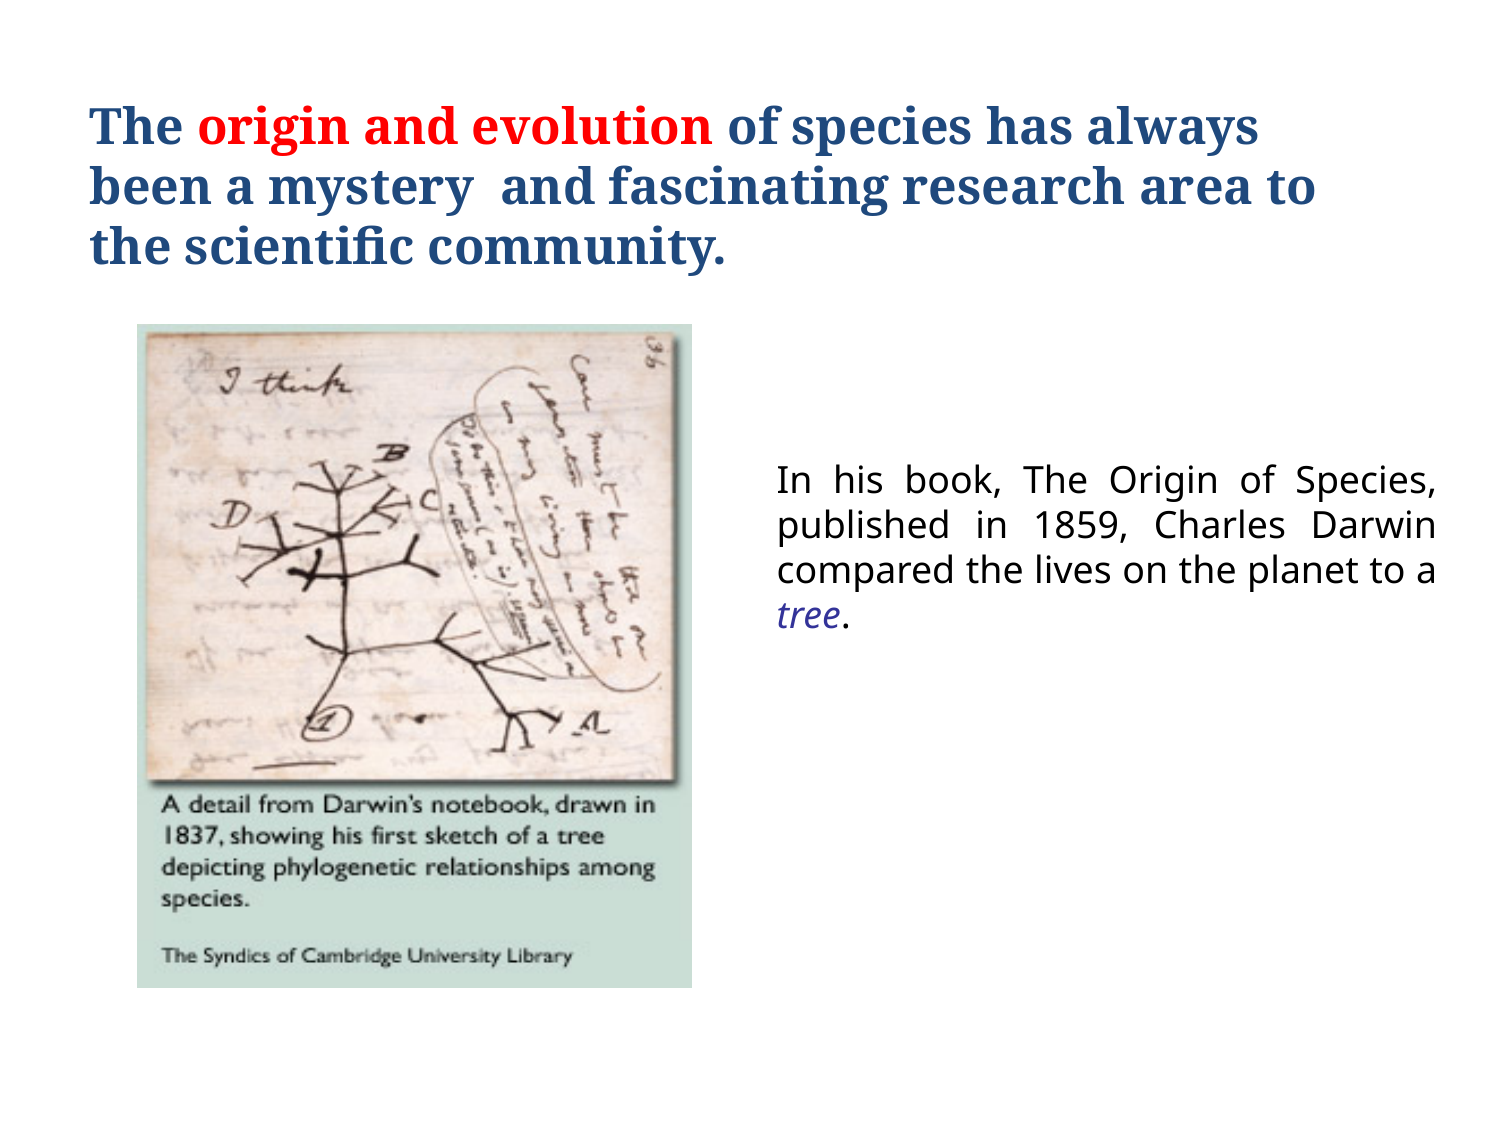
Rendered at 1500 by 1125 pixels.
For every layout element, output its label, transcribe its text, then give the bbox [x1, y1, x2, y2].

text_box In his book, The Origin of Species, published in 1859, Charles Darwin compared the lives on the planet to a tree. [761, 448, 1453, 643]
text_box The origin and evolution of species has always been a mystery and fascinating research area to the scientific community. [74, 87, 1404, 283]
picture [137, 324, 692, 988]
